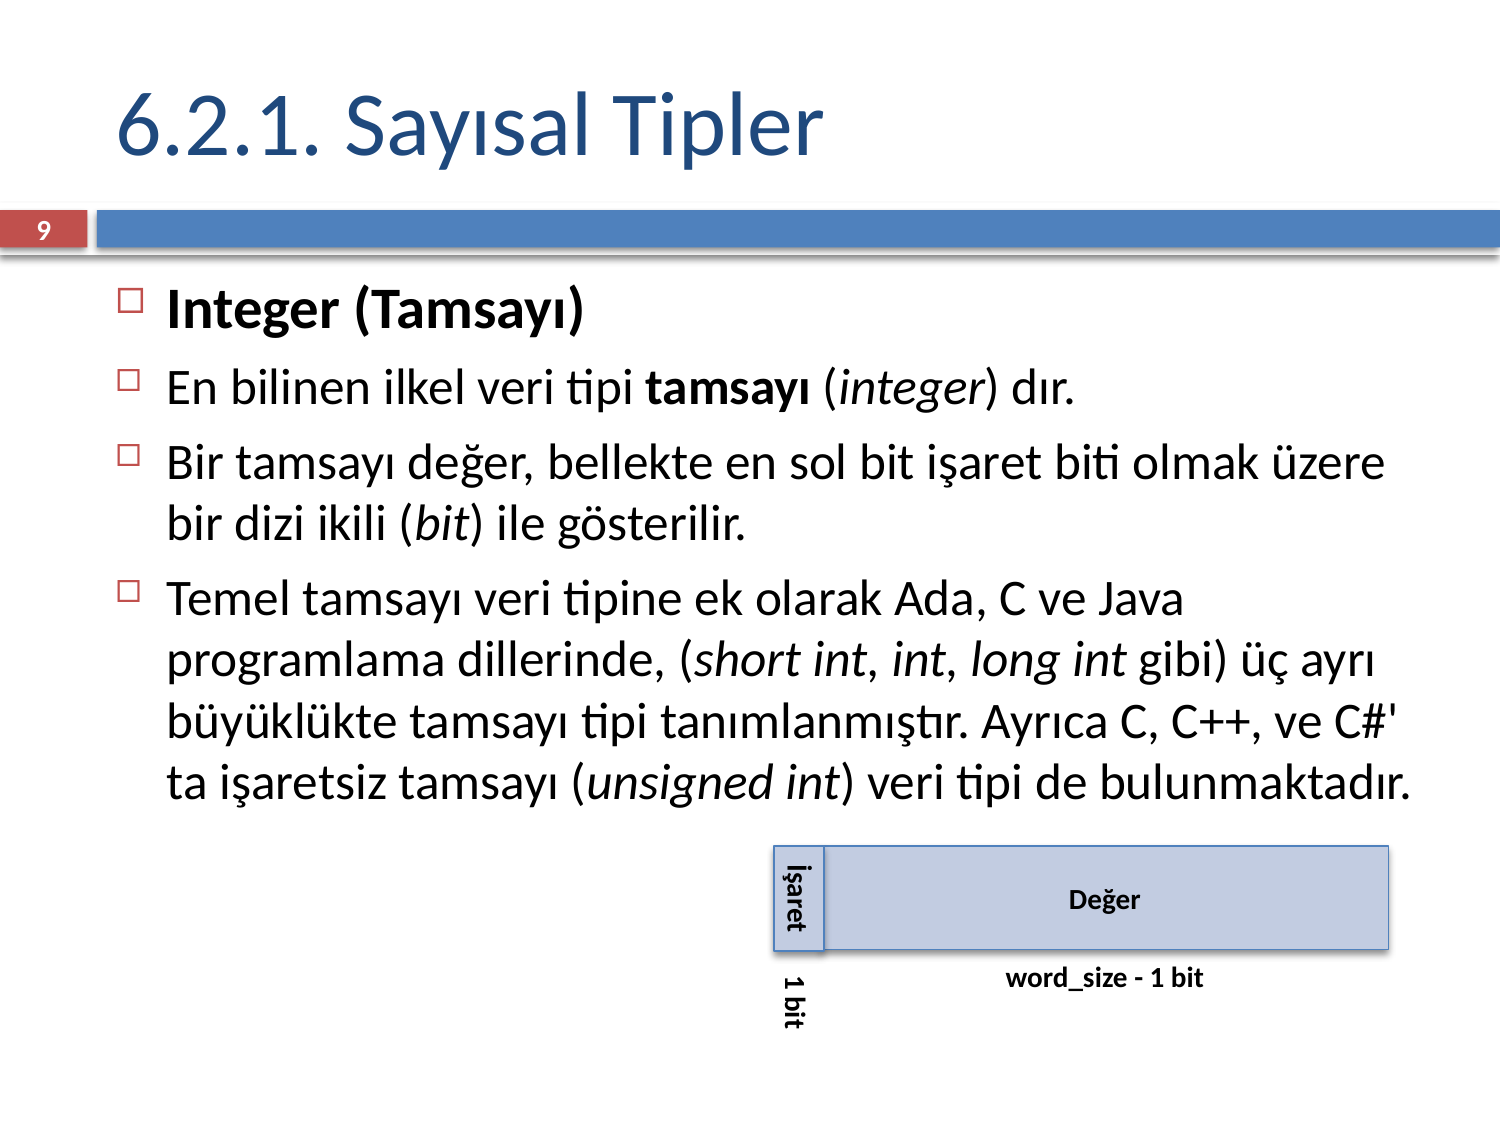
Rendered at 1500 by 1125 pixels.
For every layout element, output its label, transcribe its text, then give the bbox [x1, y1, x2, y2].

slide_number 9 [0, 208, 88, 249]
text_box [773, 845, 1389, 1055]
title 6.2.1. Sayısal Tipler [99, 36, 1439, 202]
list Integer (Tamsayı) En bilinen ilkel veri tipi tamsayı (integer) dır. Bir tamsayı değer, bellekte en sol bit işaret biti olmak üzere bir dizi ikili (bit) ile gösterilir. Temel tamsayı veri tipine ek olarak Ada, C ve Java programlama dillerinde, (short int, int, long int gibi) üç ayrı büyüklükte tamsayı tipi tanımlanmıştır. Ayrıca C, C++, ve C#' ta işaretsiz tamsayı (unsigned int) veri tipi de bulunmaktadır. [100, 262, 1438, 868]
